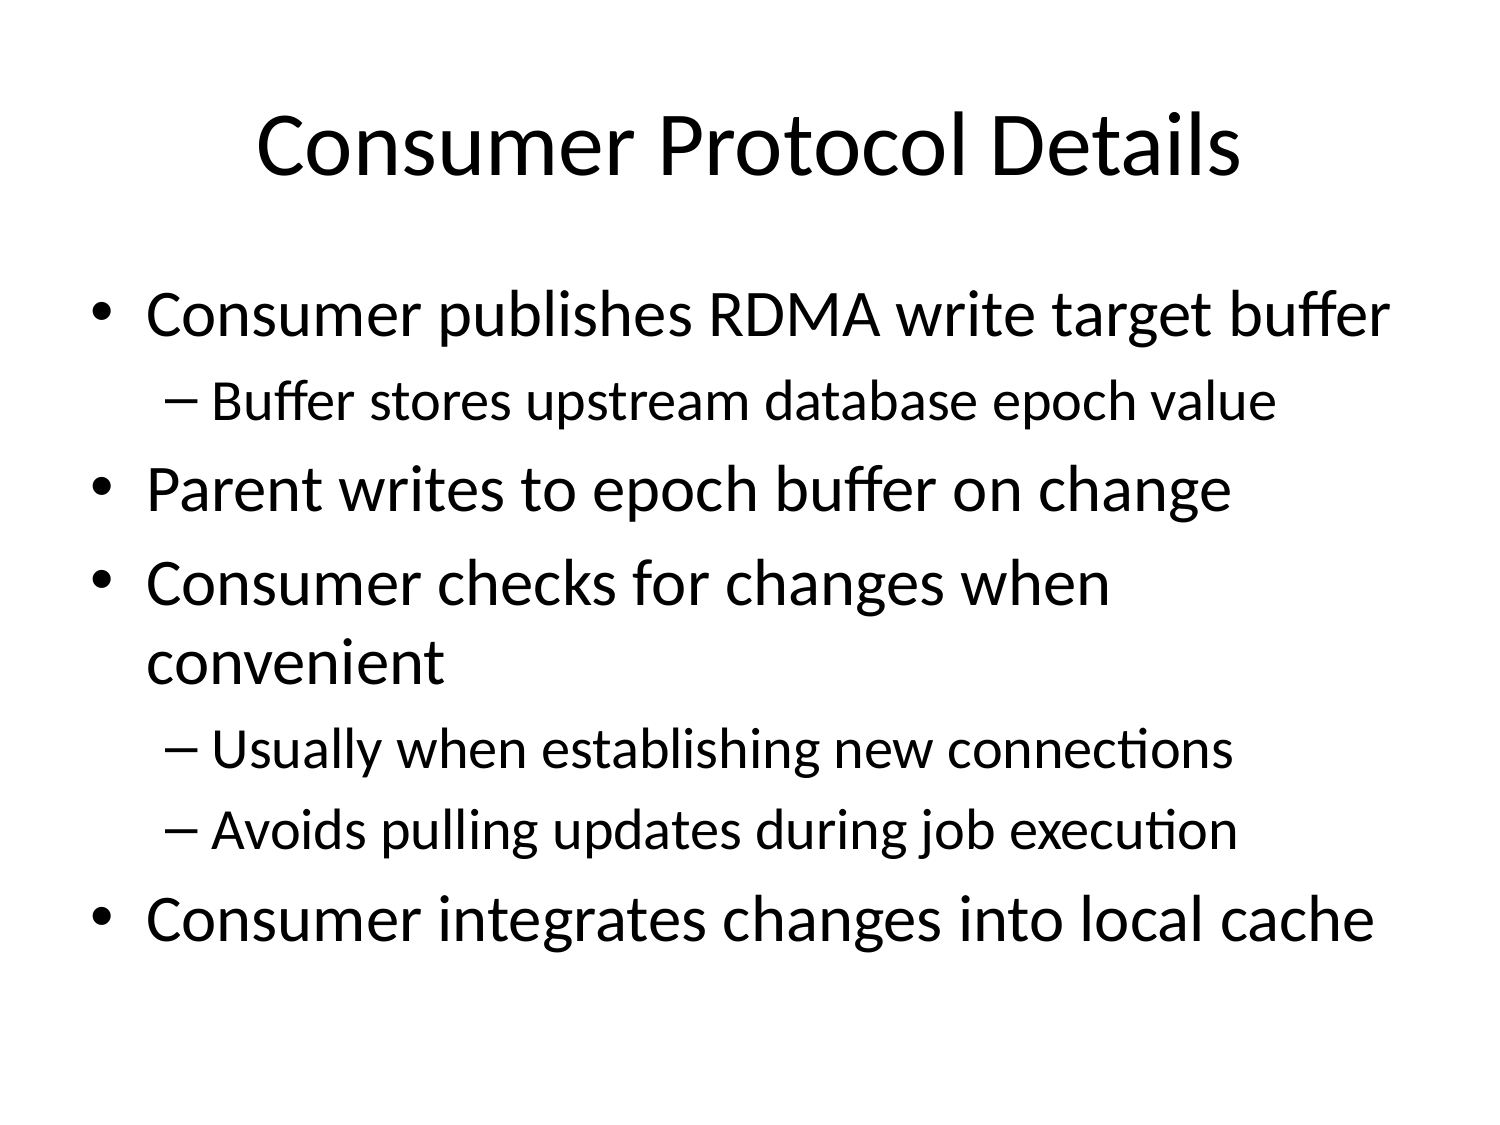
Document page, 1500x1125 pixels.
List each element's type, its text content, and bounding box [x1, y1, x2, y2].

title Consumer Protocol Details [75, 45, 1425, 233]
list Consumer publishes RDMA write target buffer Buffer stores upstream database epoch value Parent writes to epoch buffer on change Consumer checks for changes when convenient Usually when establishing new connections Avoids pulling updates during job execution Consumer integrates changes into local cache [75, 262, 1425, 1005]
